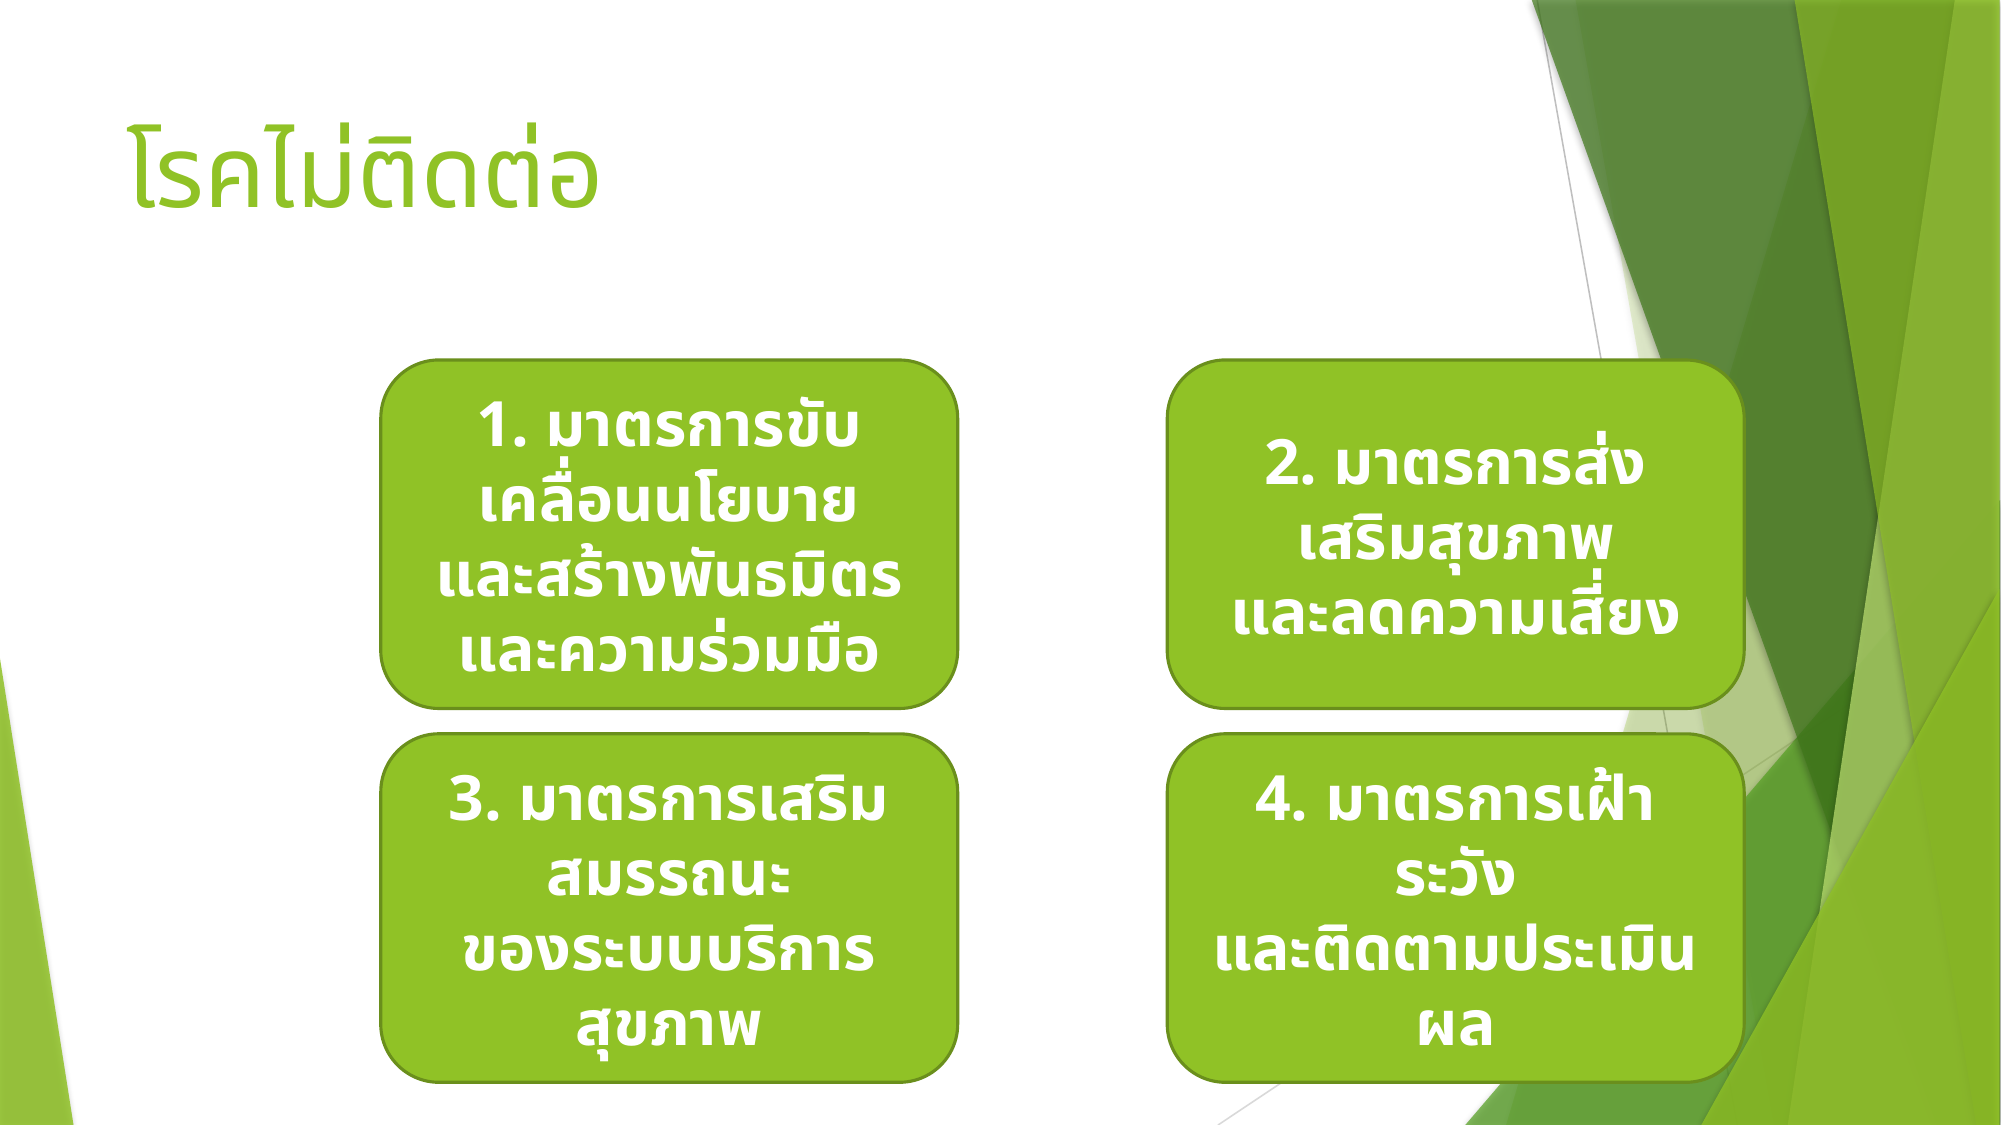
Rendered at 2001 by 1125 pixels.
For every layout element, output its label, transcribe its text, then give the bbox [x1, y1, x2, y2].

text_box 1. มาตรการขับเคลื่อนนโยบาย และสร้างพันธมิตร และความร่วมมือ [379, 358, 960, 711]
text_box 4. มาตรการเฝ้าระวัง และติดตามประเมินผล [1165, 732, 1746, 1084]
text_box 2. มาตรการส่งเสริมสุขภาพ และลดความเสี่ยง [1165, 358, 1746, 711]
text_box 3. มาตรการเสริมสมรรถนะ ของระบบบริการสุขภาพ [379, 732, 960, 1084]
title โรคไม่ติดต่อ [111, 99, 1522, 317]
